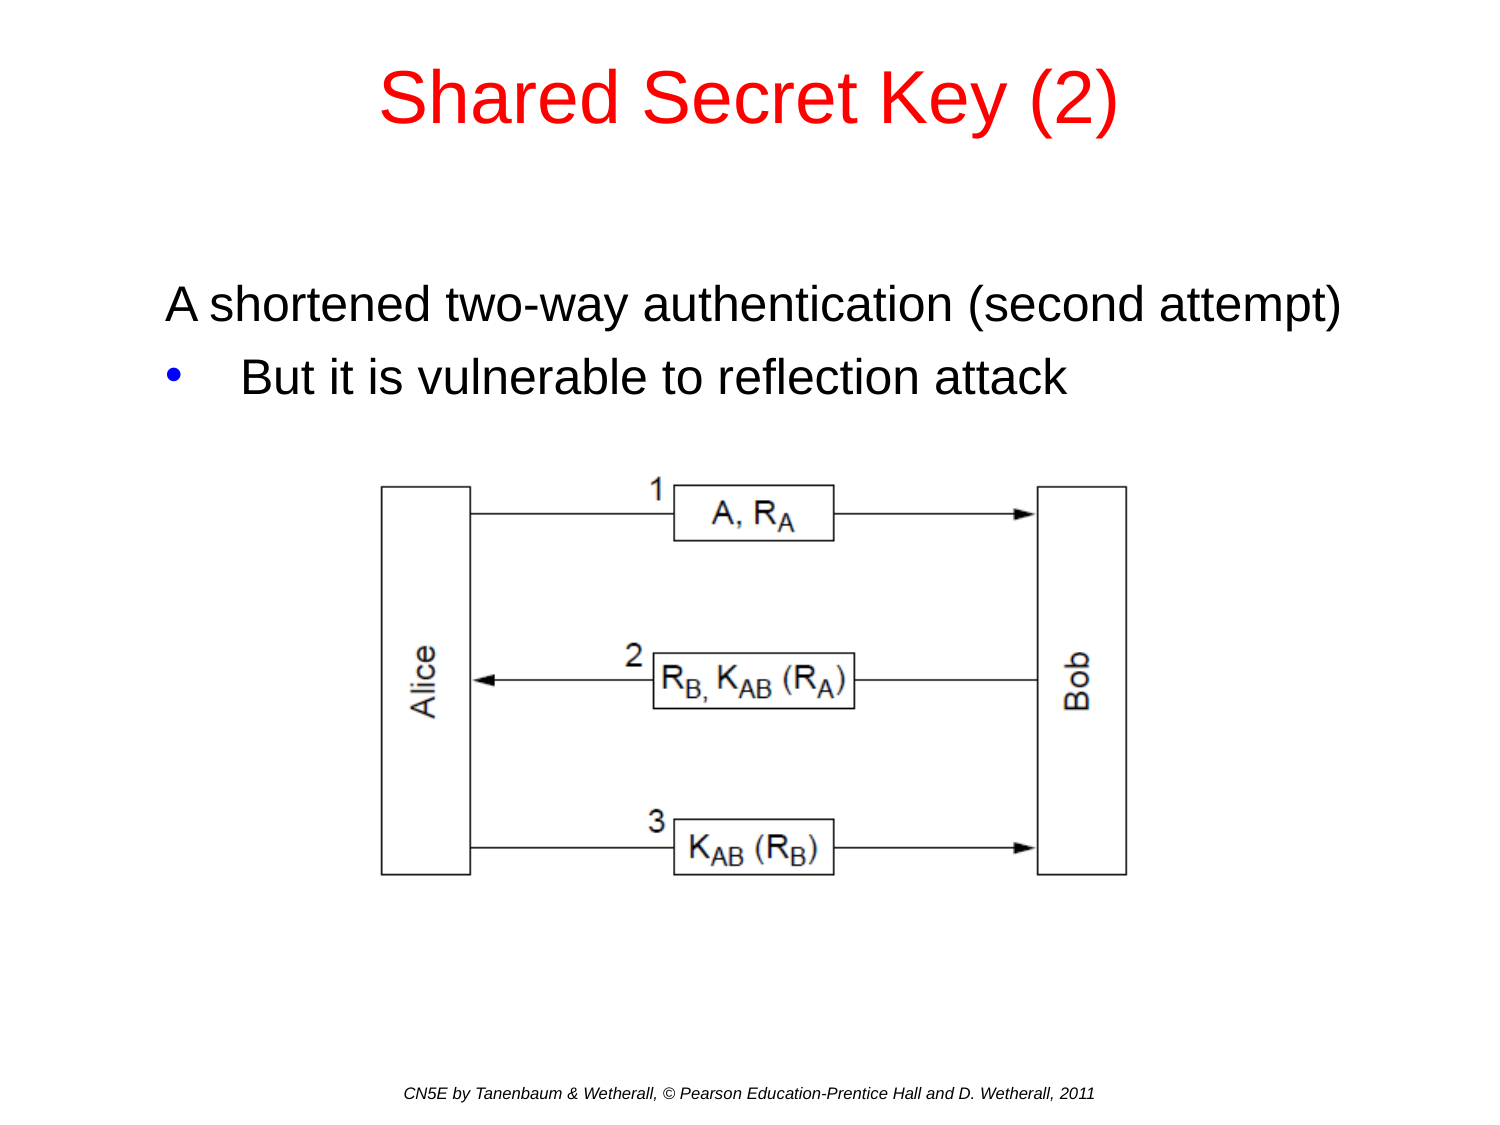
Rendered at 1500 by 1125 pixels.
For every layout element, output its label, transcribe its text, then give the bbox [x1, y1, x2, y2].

title Shared Secret Key (2) [0, 0, 1500, 188]
footer CN5E by Tanenbaum & Wetherall, © Pearson Education-Prentice Hall and D. Wetherall, 2011 [0, 1074, 1500, 1125]
picture [348, 450, 1152, 909]
list A shortened two-way authentication (second attempt) But it is vulnerable to reflection attack [149, 263, 1429, 1020]
